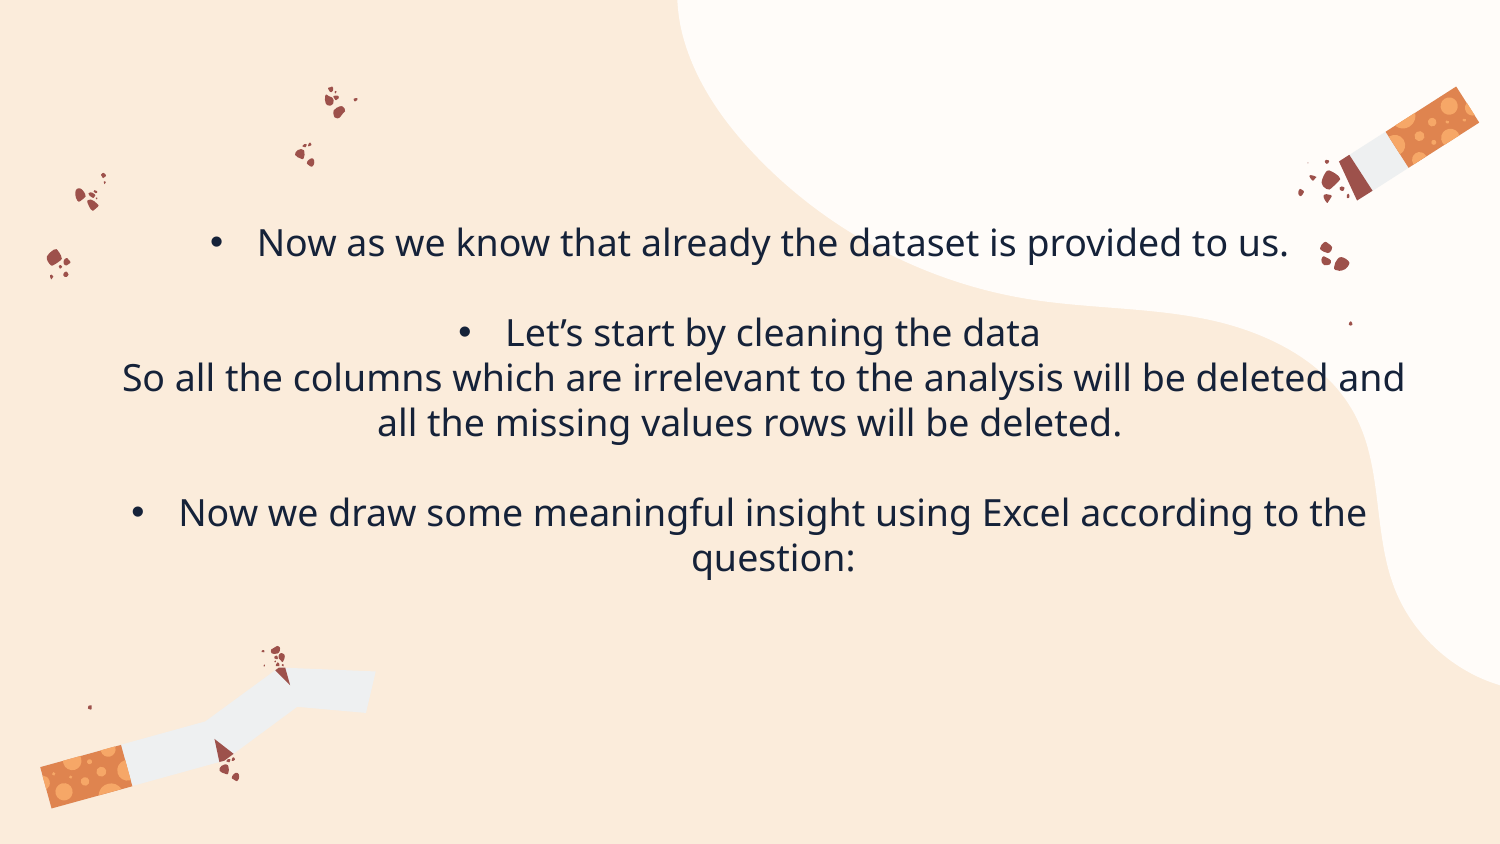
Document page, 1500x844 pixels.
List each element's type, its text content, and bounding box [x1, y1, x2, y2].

subtitle Now as we know that already the dataset is provided to us. Let’s start by cleaning the data So all the columns which are irrelevant to the analysis will be deleted and all the missing values rows will be deleted. Now we draw some meaningful insight using Excel according to the question: [60, 182, 1439, 661]
